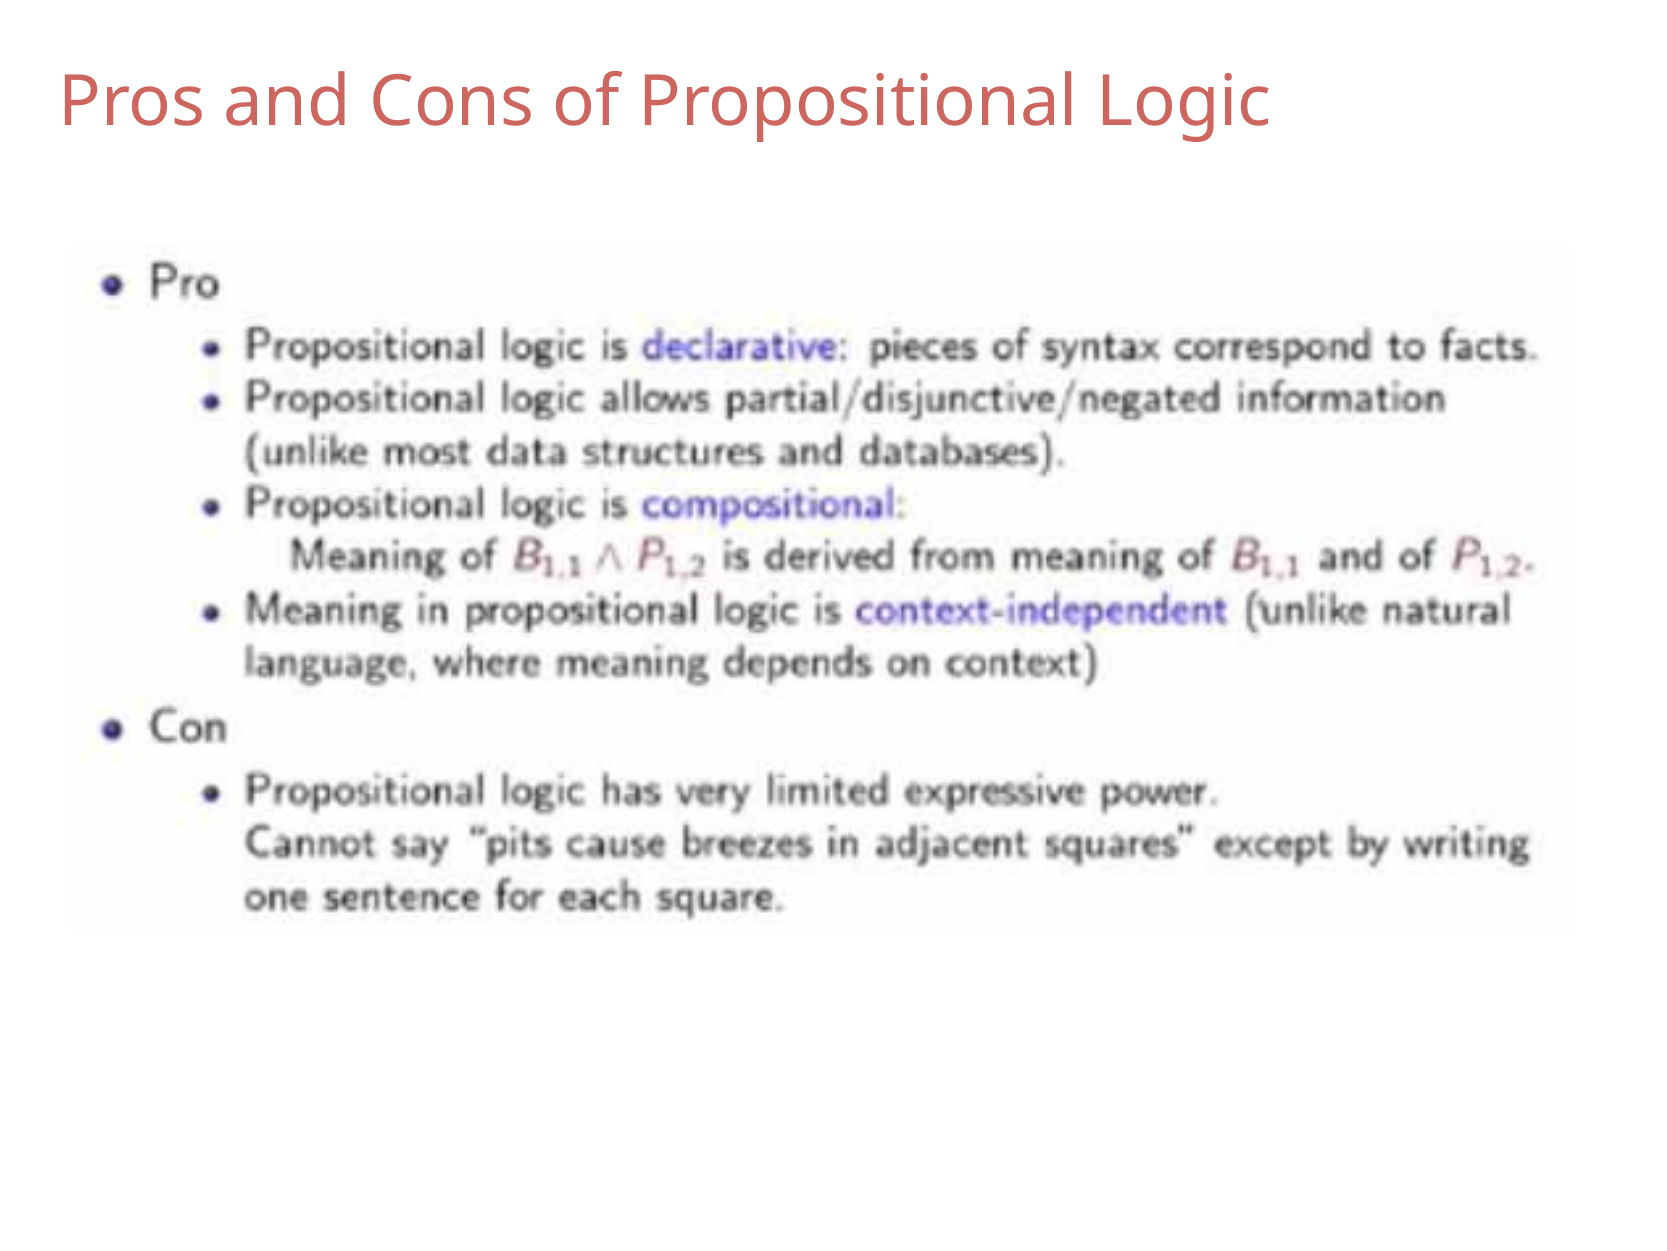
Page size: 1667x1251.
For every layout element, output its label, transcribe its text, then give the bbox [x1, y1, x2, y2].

picture [69, 246, 1571, 935]
list Pros and Cons of Propositional Logic [51, 47, 1613, 147]
